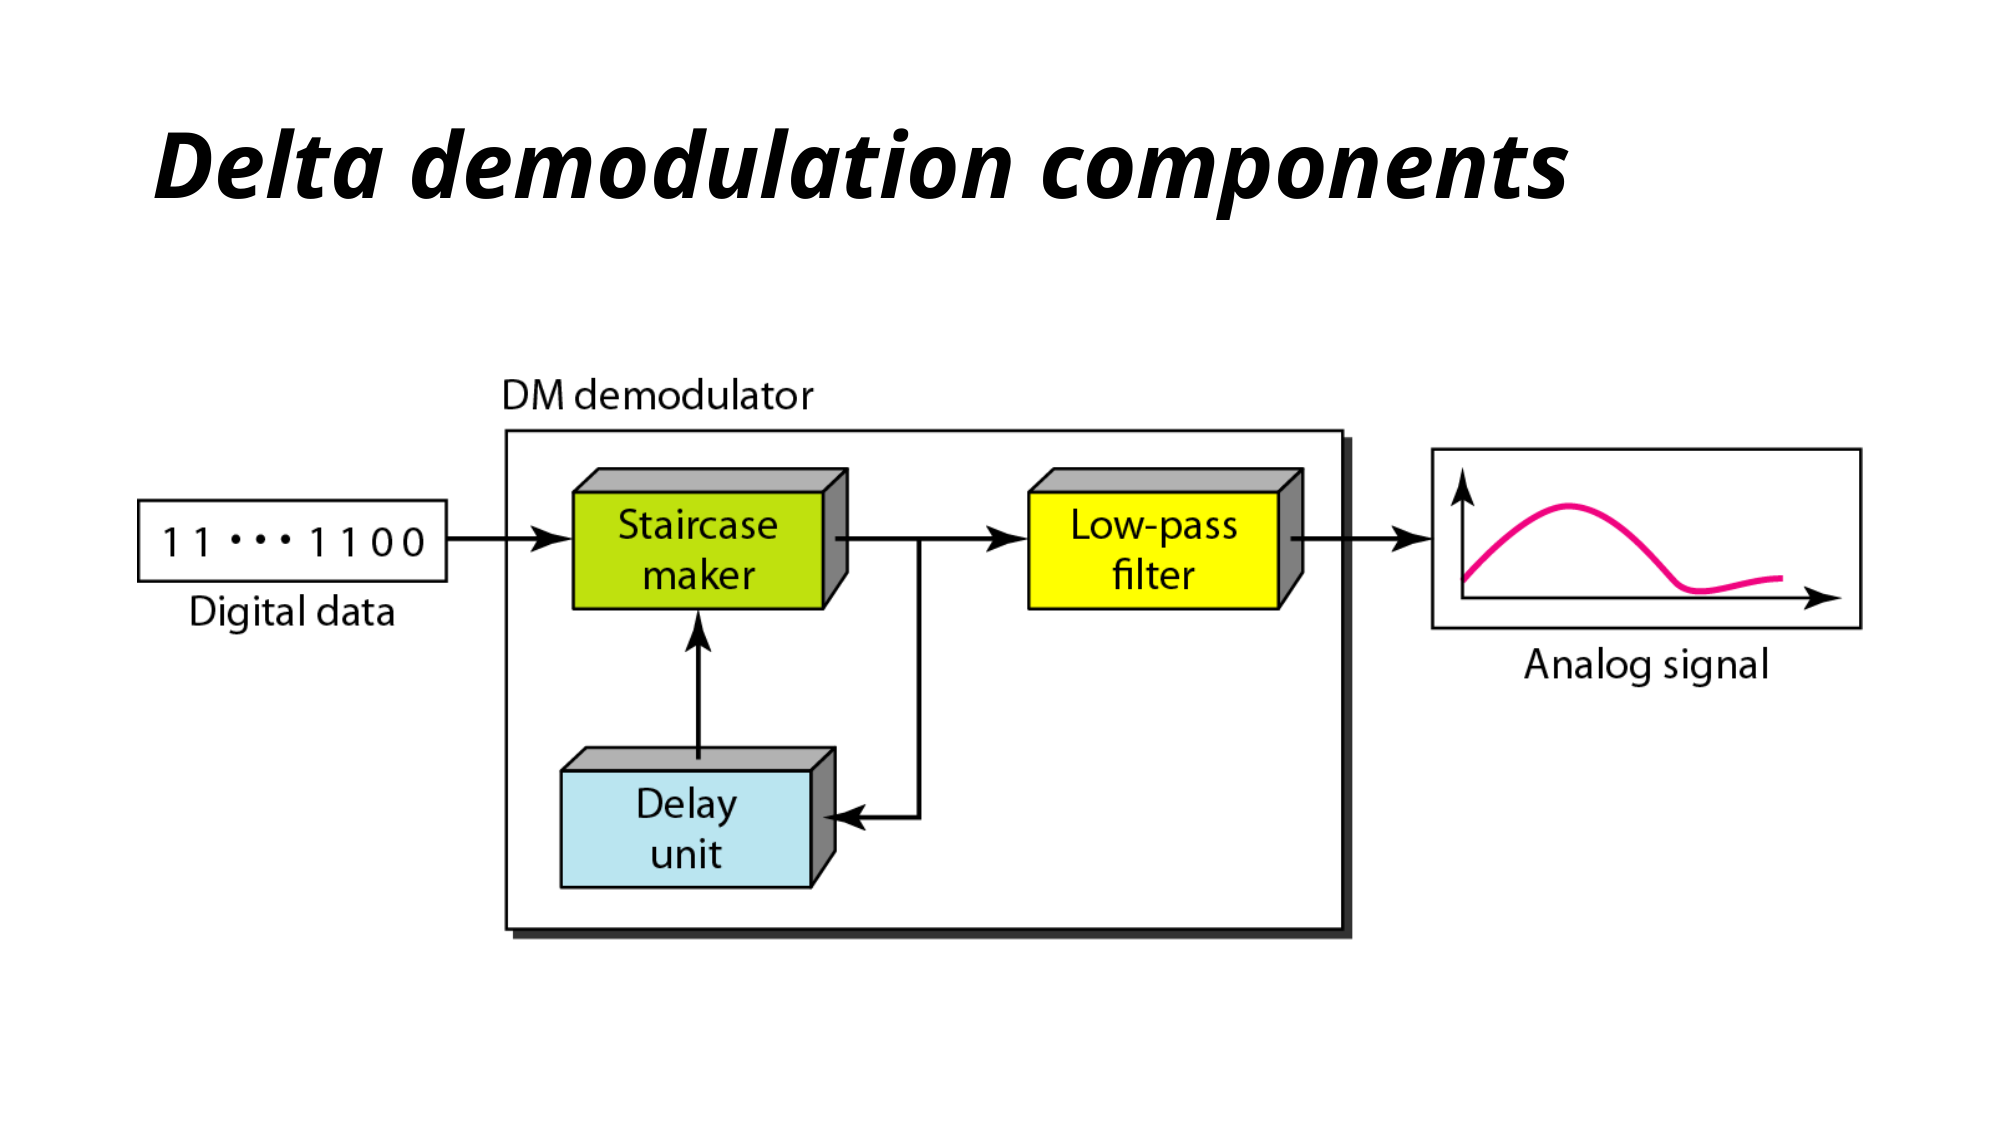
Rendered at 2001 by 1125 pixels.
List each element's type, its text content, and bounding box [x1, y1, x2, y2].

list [137, 373, 1863, 940]
title Delta demodulation components [137, 59, 1863, 278]
